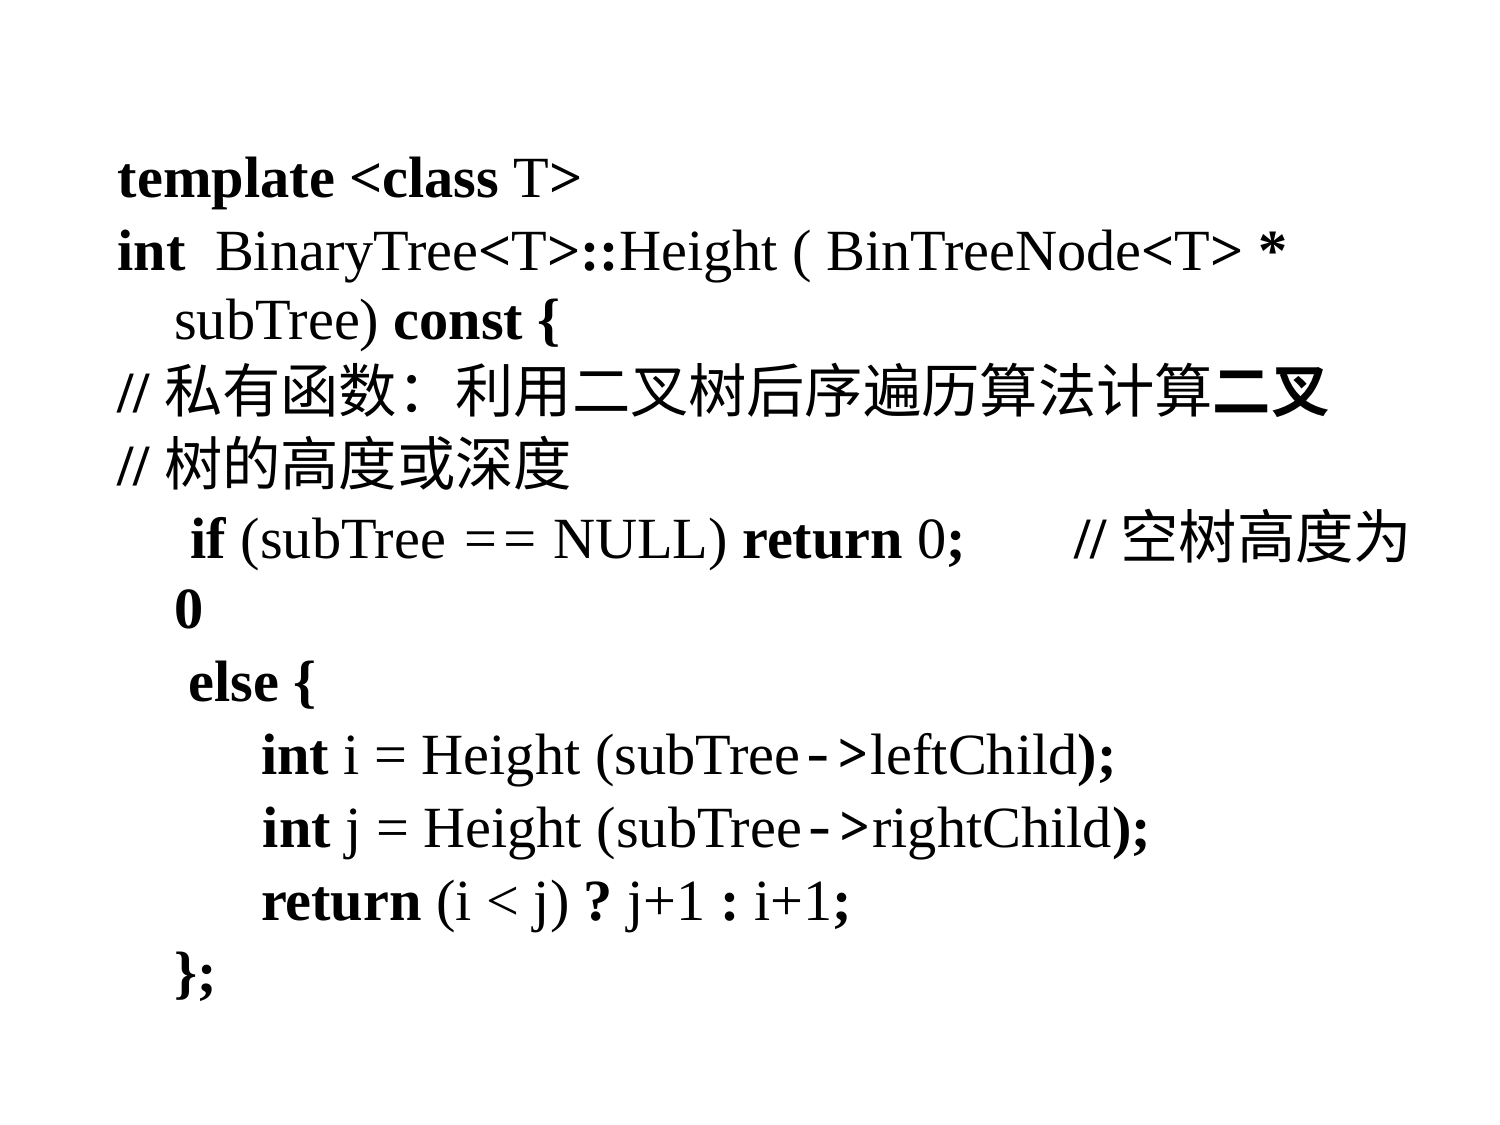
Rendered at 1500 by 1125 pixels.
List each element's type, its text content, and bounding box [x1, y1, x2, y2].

list template <class T> int BinaryTree<T>::Height ( BinTreeNode<T> * subTree) const { //私有函数：利用二叉树后序遍历算法计算二叉 //树的高度或深度 if (subTree == NULL) return 0; //空树高度为0 else { int i = Height (subTree->leftChild); int j = Height (subTree->rightChild); return (i < j) ? j+1 : i+1; }; [102, 131, 1453, 1059]
